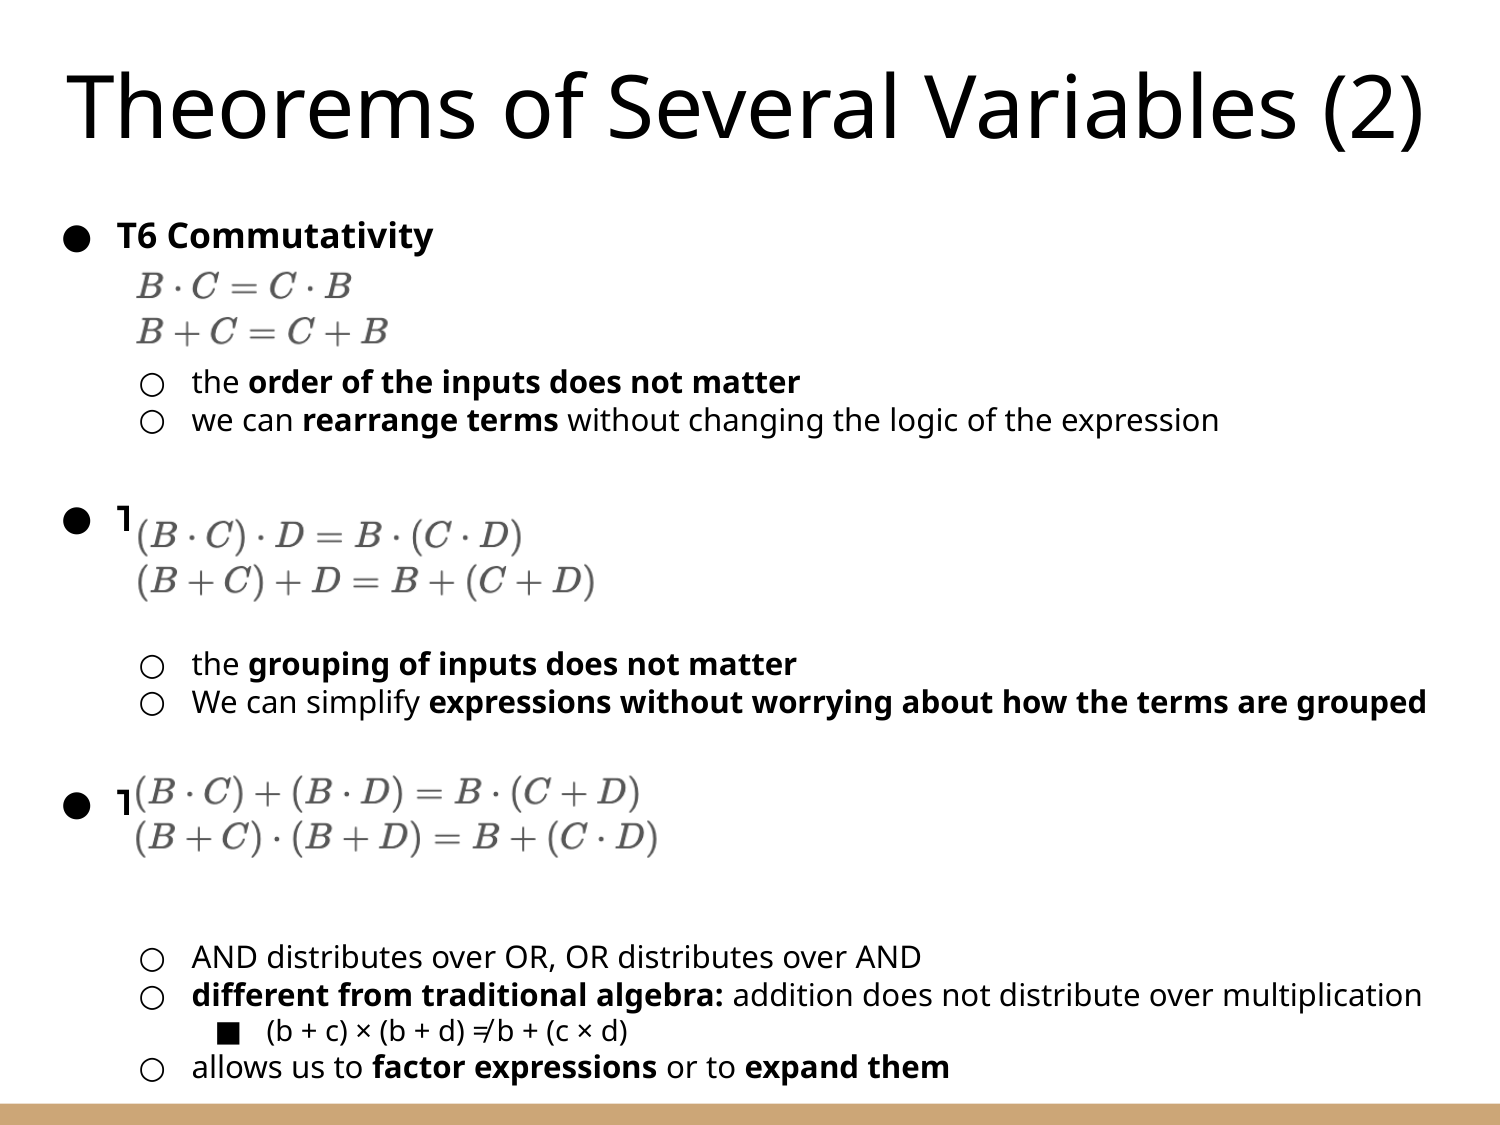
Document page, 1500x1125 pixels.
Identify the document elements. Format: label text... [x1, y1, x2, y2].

picture [129, 257, 395, 357]
list T6 Commutativity the order of the inputs does not matter we can rearrange terms without changing the logic of the expression T7 Associativity the grouping of inputs does not matter We can simplify expressions without worrying about how the terms are grouped T8 Distributivity theorem AND distributes over OR, OR distributes over AND different from traditional algebra: addition does not distribute over multiplication (b + c) × (b + d) ≠ b + (c × d) allows us to factor expressions or to expand them [26, 191, 1474, 1058]
picture [129, 504, 601, 608]
title Theorems of Several Variables (2) [51, 69, 1449, 172]
picture [129, 768, 666, 861]
